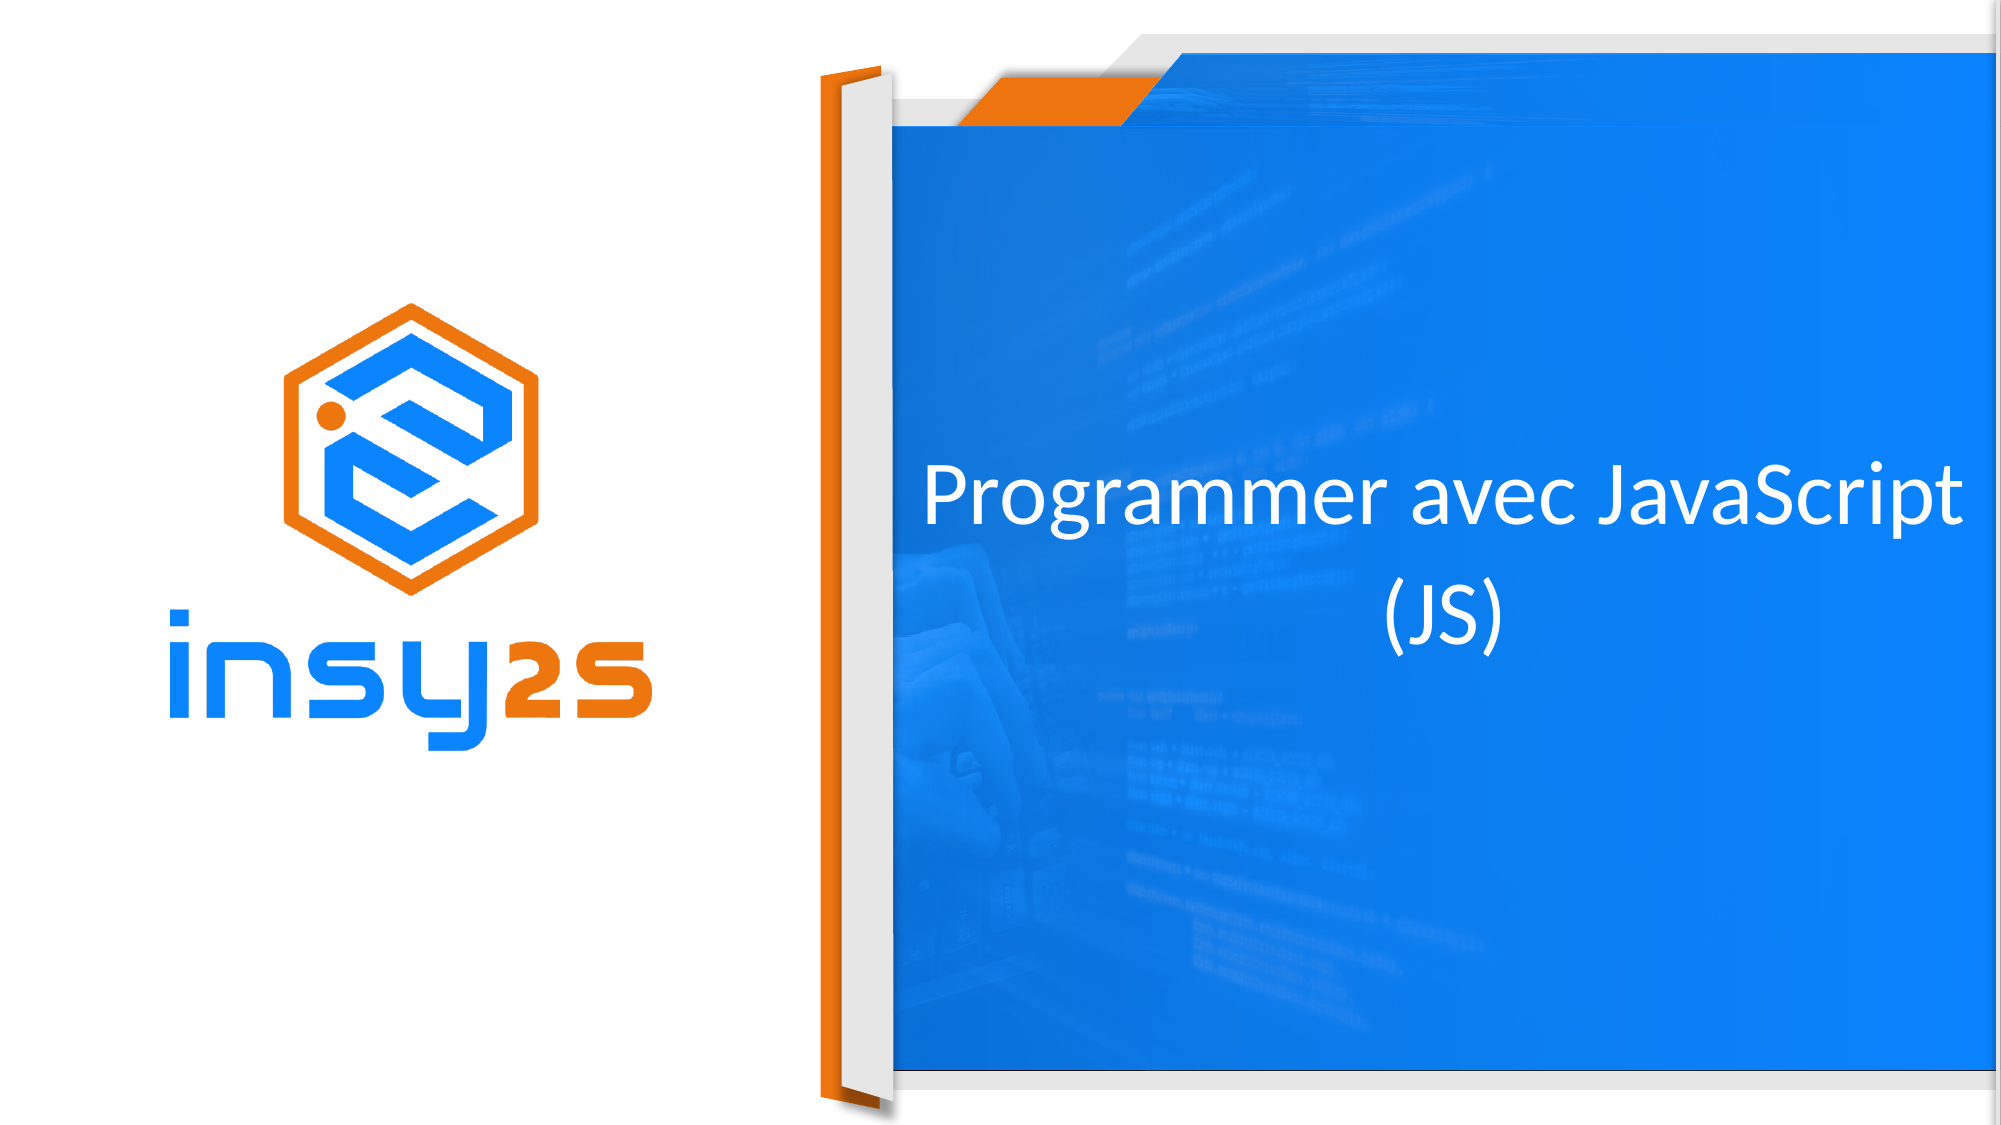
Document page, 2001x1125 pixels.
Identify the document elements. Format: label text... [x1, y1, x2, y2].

picture [170, 302, 652, 751]
text_box Programmer avec JavaScript (JS) [894, 462, 1994, 664]
